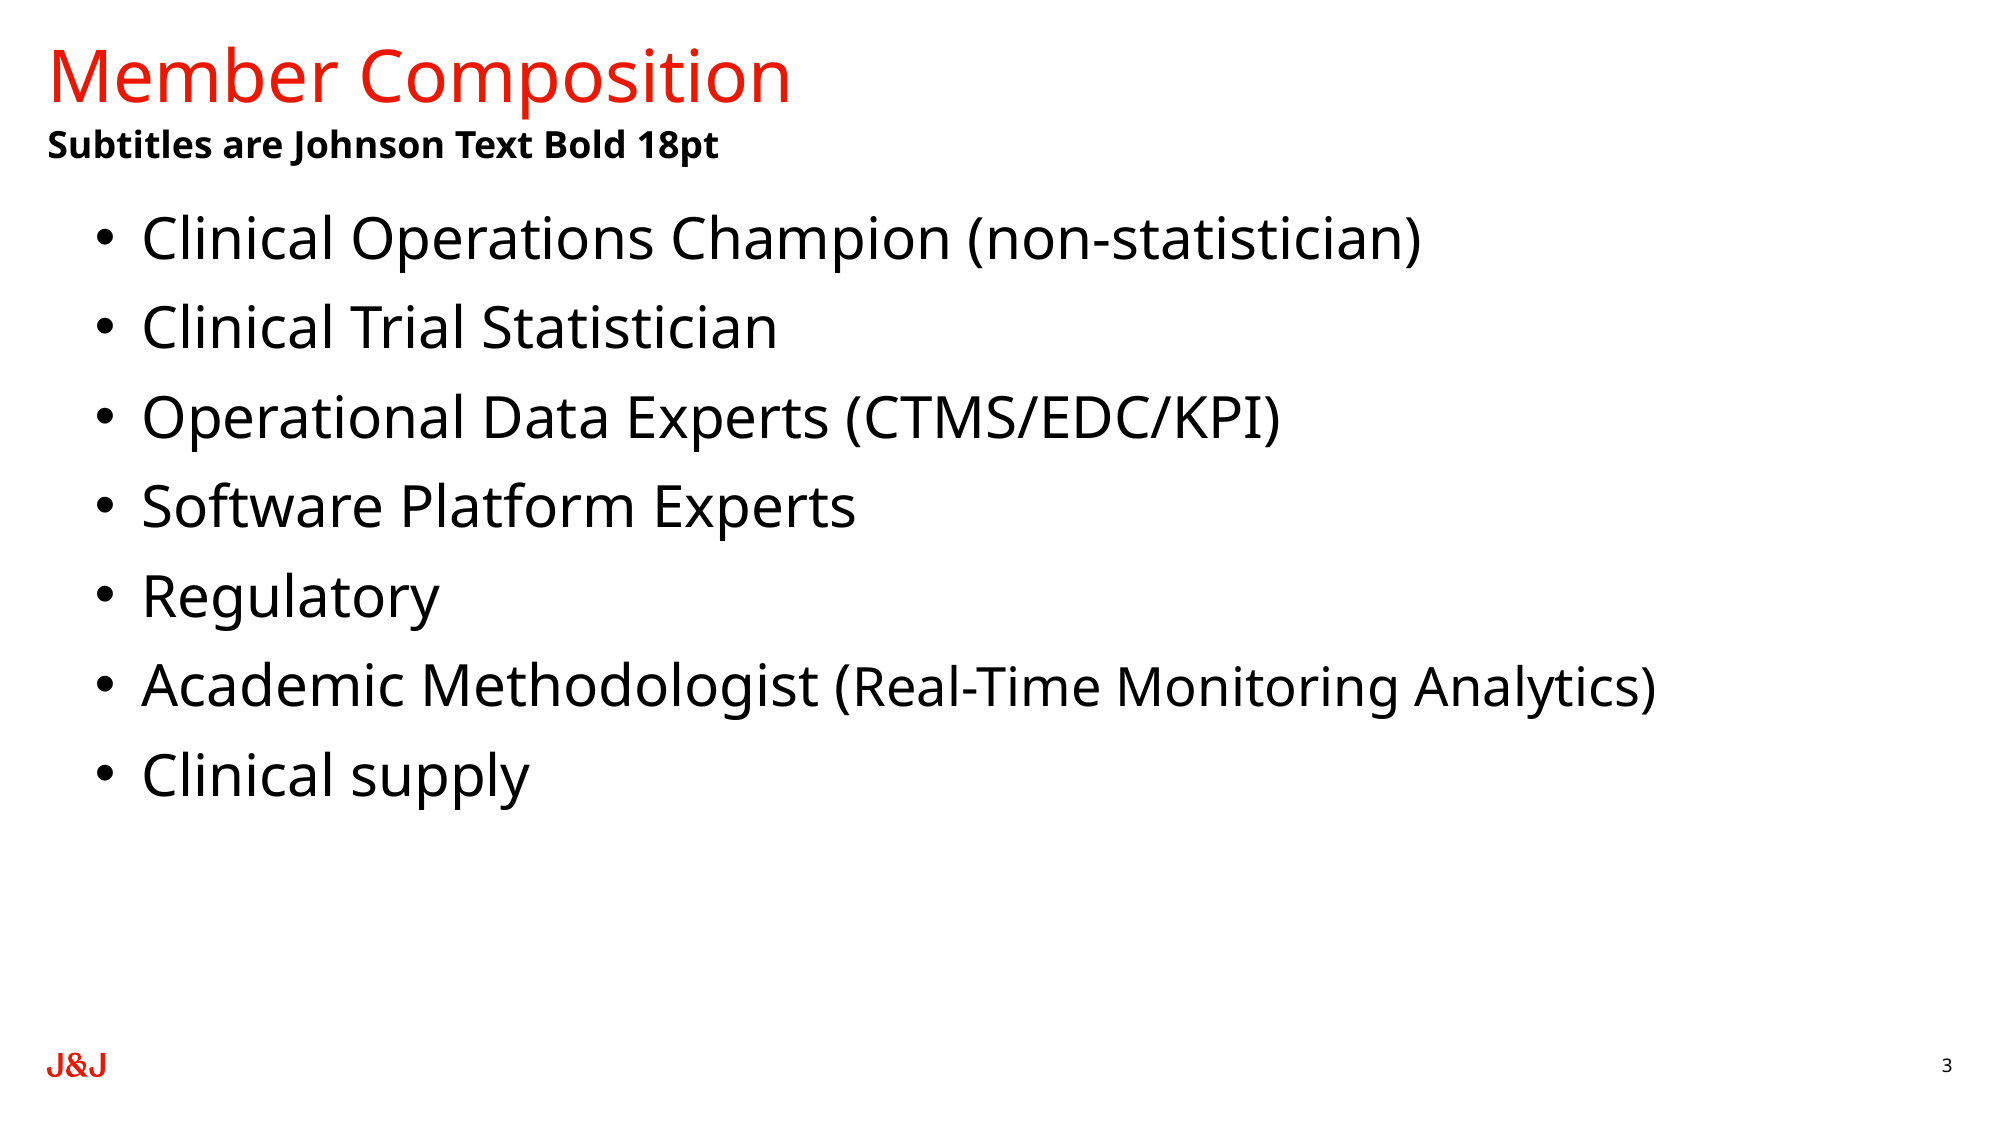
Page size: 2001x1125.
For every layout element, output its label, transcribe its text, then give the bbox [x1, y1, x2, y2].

title Member Composition [47, 43, 1149, 120]
subtitle Subtitles are Johnson Text Bold 18pt [47, 117, 988, 166]
list Clinical Operations Champion (non-statistician) Clinical Trial Statistician Operational Data Experts (CTMS/EDC/KPI) Software Platform Experts Regulatory Academic Methodologist (Real-Time Monitoring Analytics) Clinical supply [47, 193, 1953, 841]
slide_number 3 [1815, 1052, 1953, 1078]
